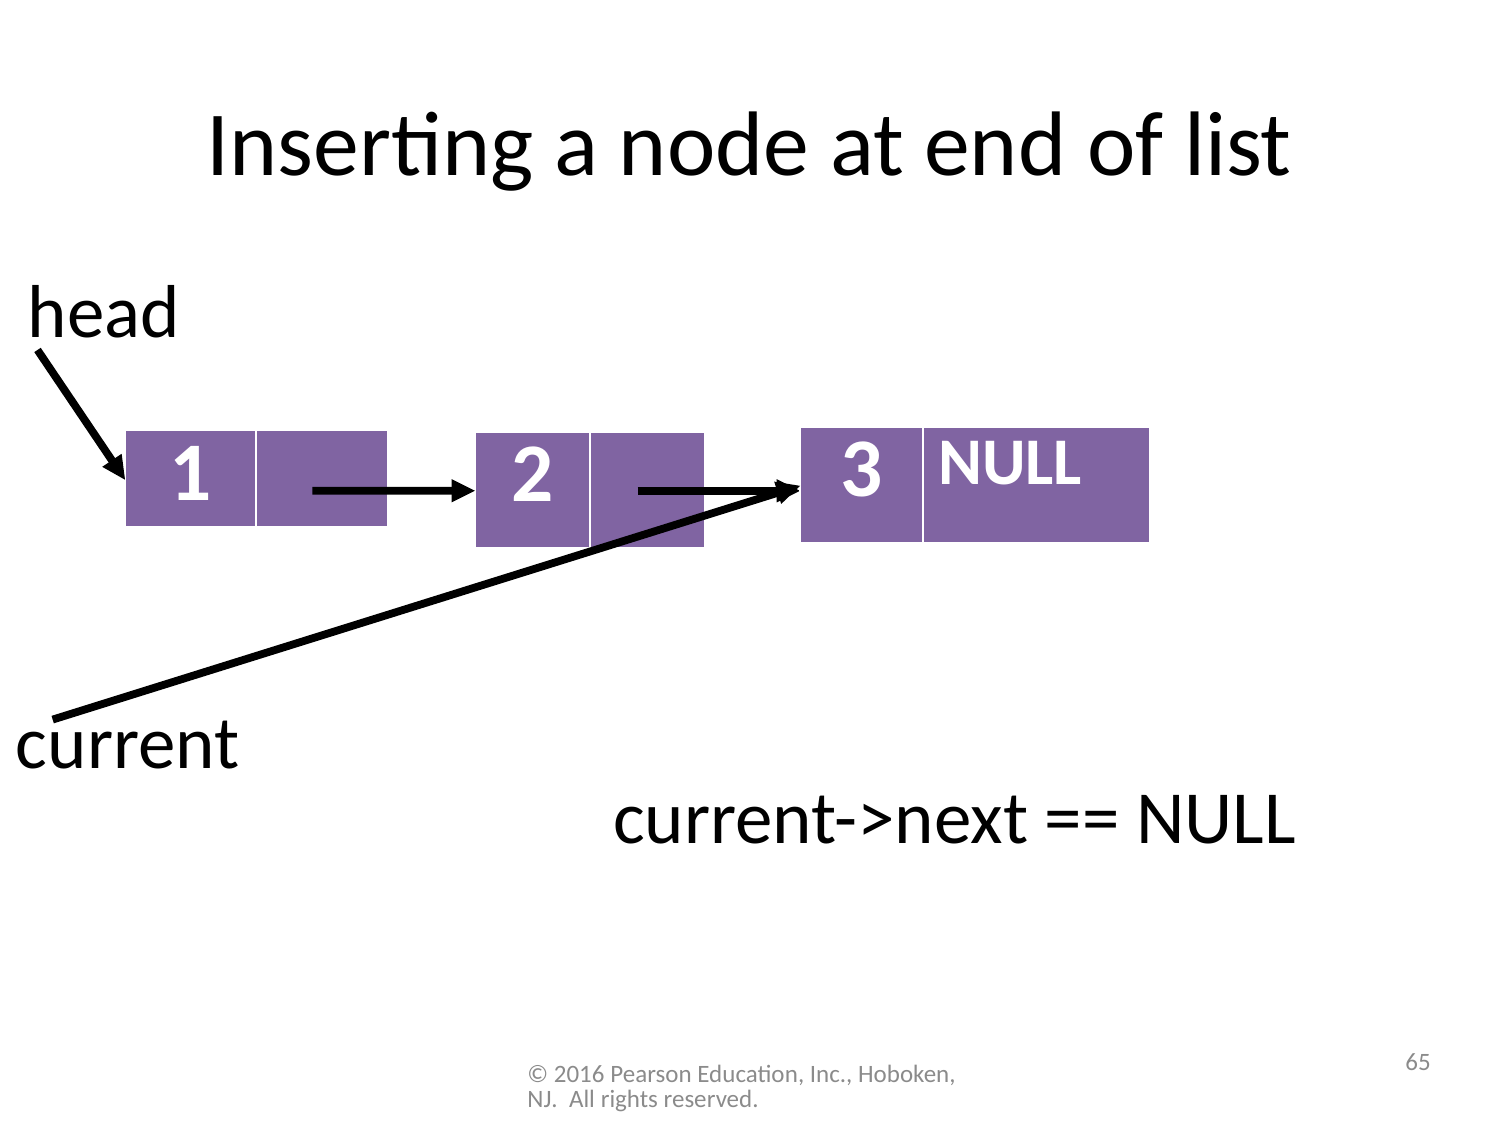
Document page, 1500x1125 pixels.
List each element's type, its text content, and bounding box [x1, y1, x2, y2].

table_header 2 [476, 433, 589, 484]
table_header [257, 431, 387, 484]
table_header 3 [801, 428, 922, 542]
slide_number 65 [1095, 1030, 1446, 1091]
text_box current->next == NULL [598, 760, 1312, 866]
text_box current [1, 685, 255, 791]
table_header [591, 433, 704, 484]
text_box head [13, 255, 196, 361]
table_header NULL [924, 428, 1149, 542]
table_header 1 [129, 431, 255, 484]
title Inserting a node at end of list [75, 45, 1425, 233]
footer © 2016 Pearson Education, Inc., Hoboken, NJ. All rights reserved. [512, 1042, 988, 1103]
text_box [37, 349, 126, 489]
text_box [52, 485, 801, 720]
